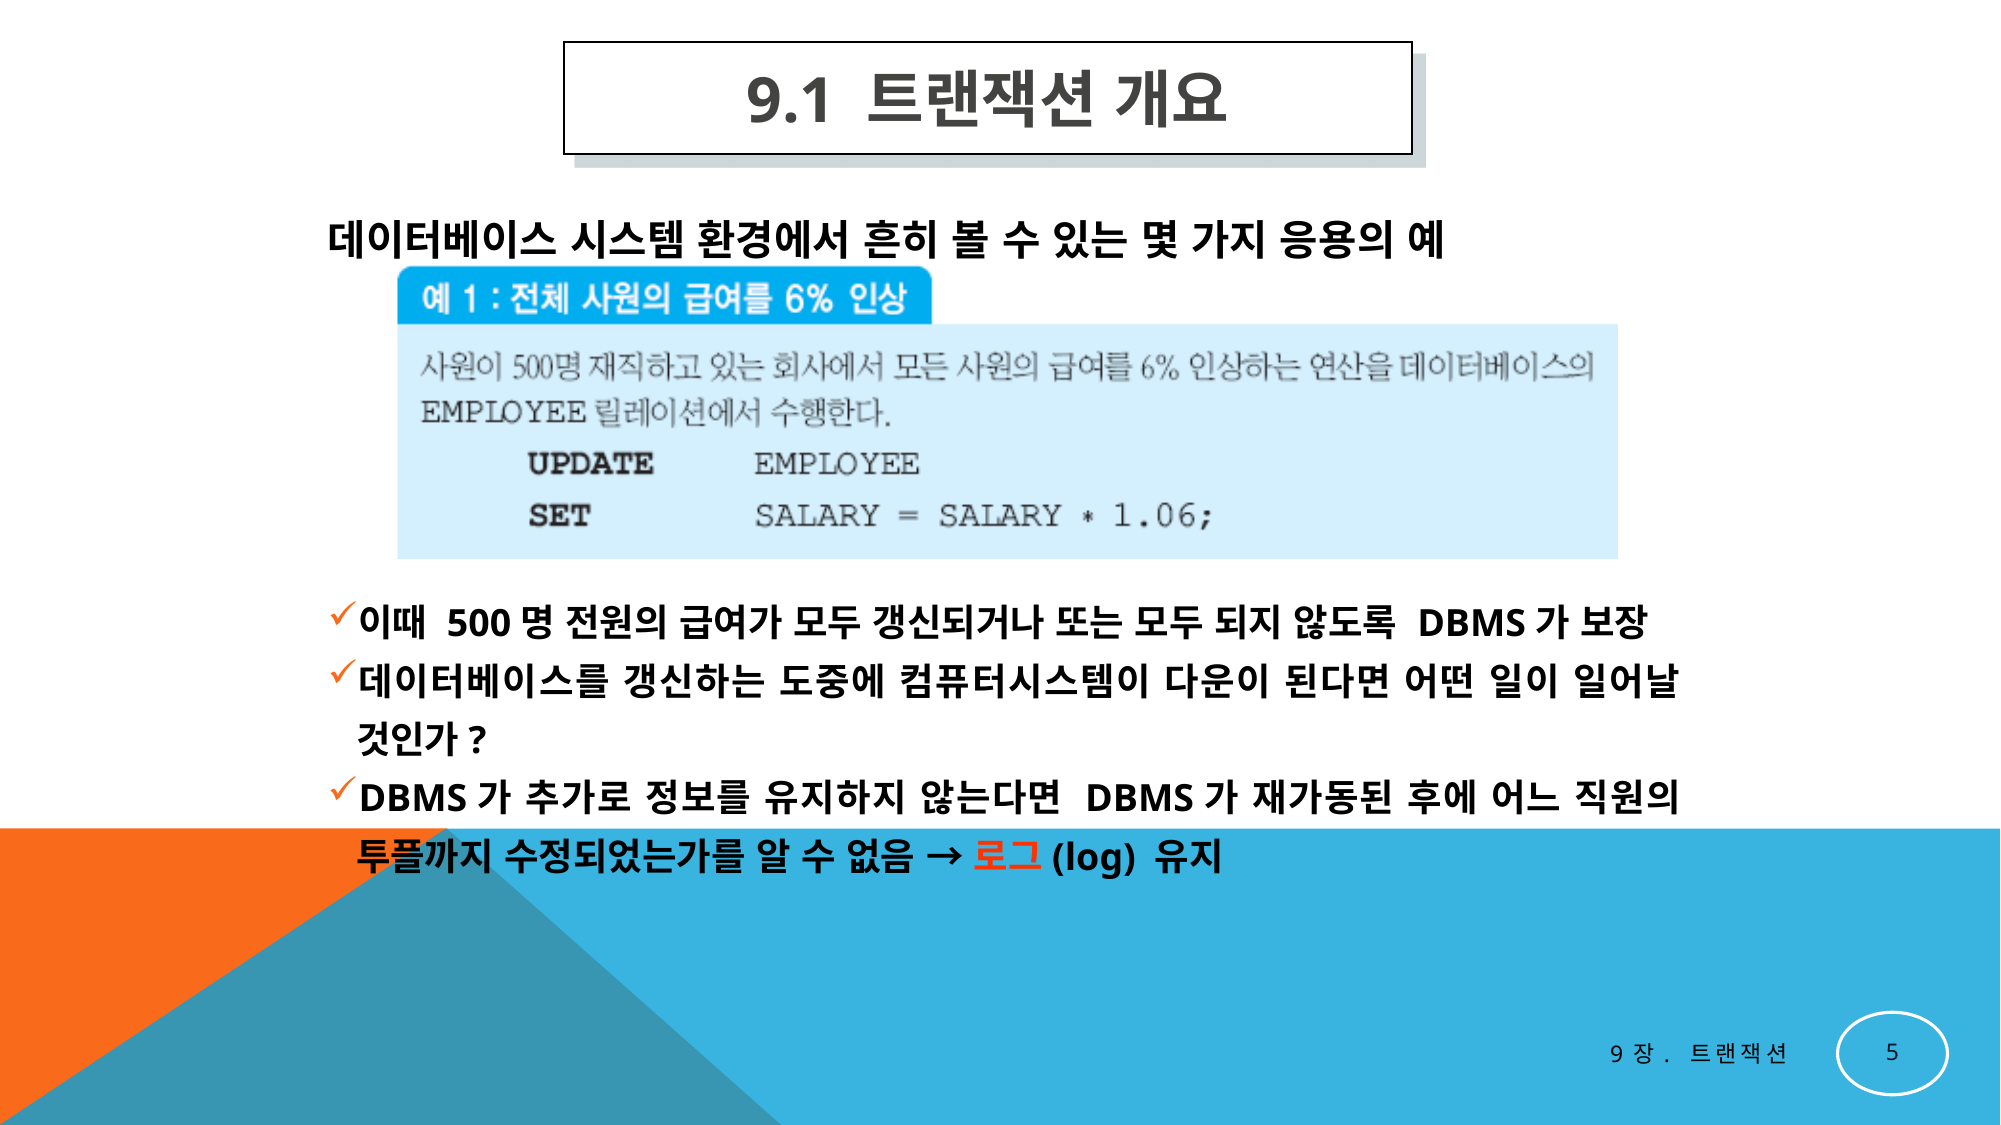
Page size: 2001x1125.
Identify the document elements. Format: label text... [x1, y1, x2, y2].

text_box 9.1 트랜잭션 개요 [563, 41, 1413, 155]
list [396, 265, 1619, 559]
slide_number 5 [1835, 1010, 1950, 1097]
footer 9장. 트랜잭션 [769, 1031, 1803, 1076]
list 데이터베이스 시스템 환경에서 흔히 볼 수 있는 몇 가지 응용의 예 이때 500명 전원의 급여가 모두 갱신되거나 또는 모두 되지 않도록 DBMS가 보장 데이터베이스를 갱신하는 도중에 컴퓨터시스템이 다운이 된다면 어떤 일이 일어날 것인가? DBMS가 추가로 정보를 유지하지 않는다면 DBMS가 재가동된 후에 어느 직원의 투플까지 수정되었는가를 알 수 없음 → 로그(log) 유지 [312, 186, 1697, 998]
